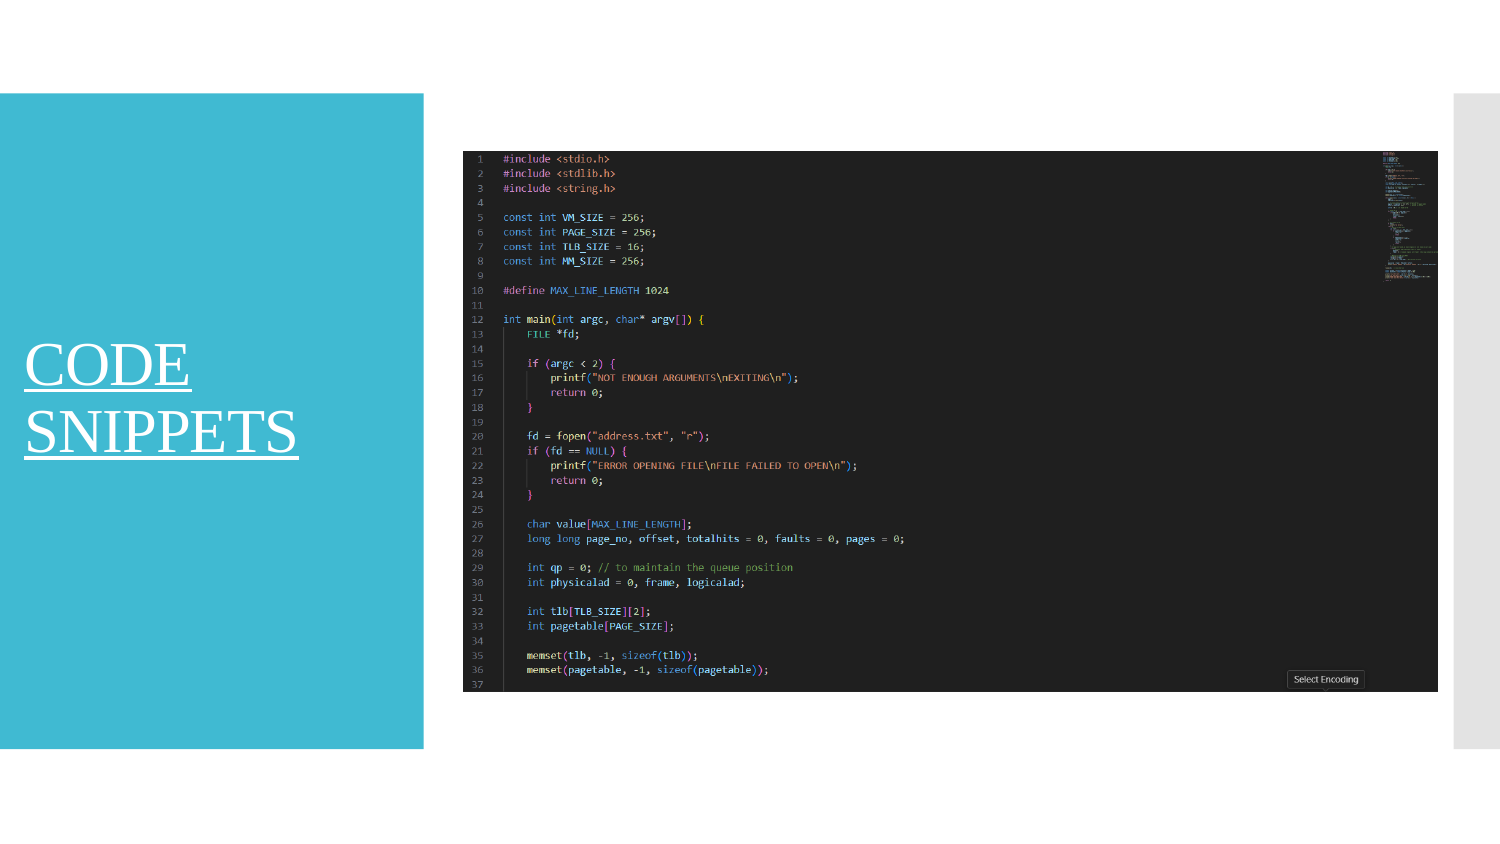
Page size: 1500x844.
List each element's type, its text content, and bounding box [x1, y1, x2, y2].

picture [463, 151, 1439, 692]
title CODE SNIPPETS [13, 317, 463, 481]
